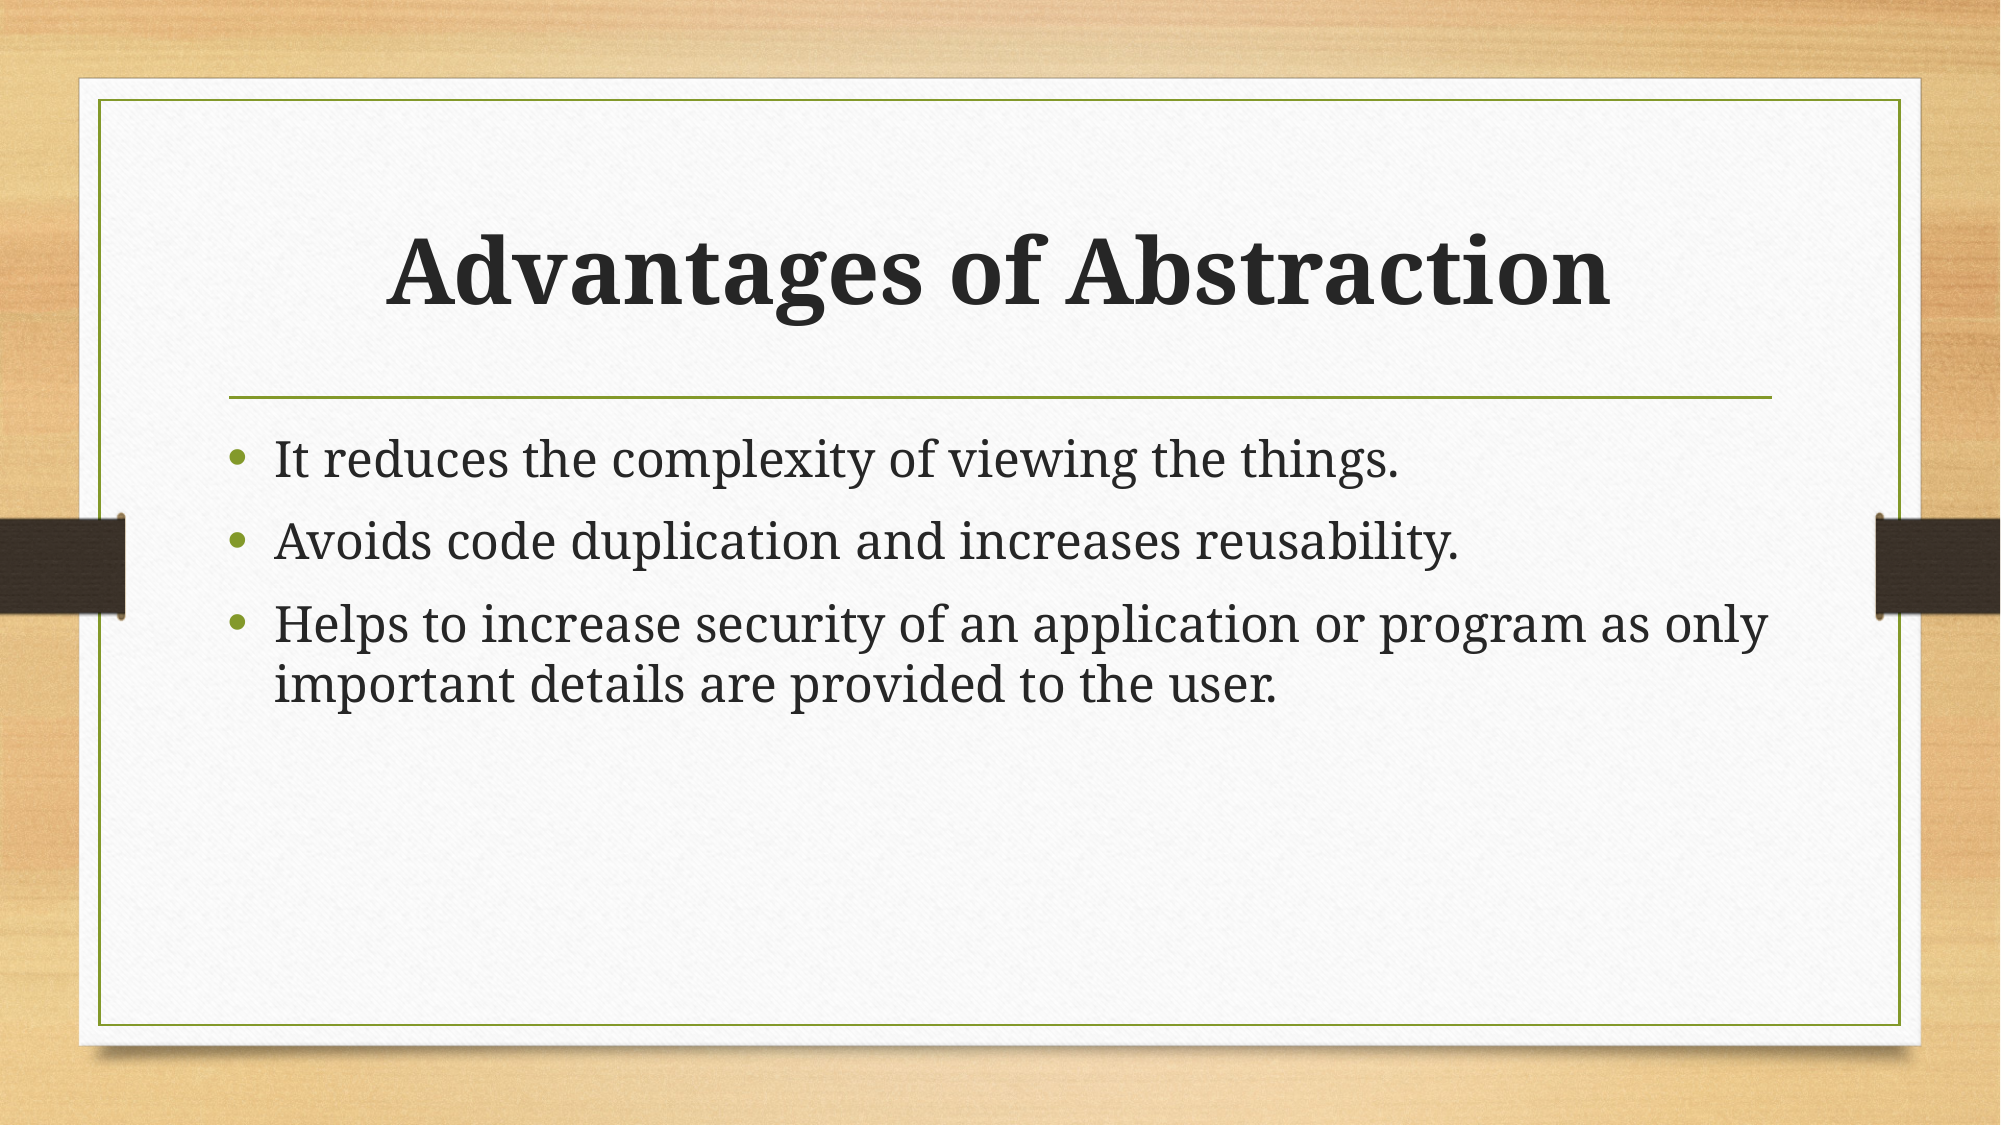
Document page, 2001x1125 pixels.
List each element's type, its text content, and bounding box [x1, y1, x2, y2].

title Advantages of Abstraction [212, 161, 1788, 375]
picture [0, 0, 2001, 1125]
list It reduces the complexity of viewing the things. Avoids code duplication and increases reusability. Helps to increase security of an application or program as only important details are provided to the user. [212, 419, 1788, 964]
